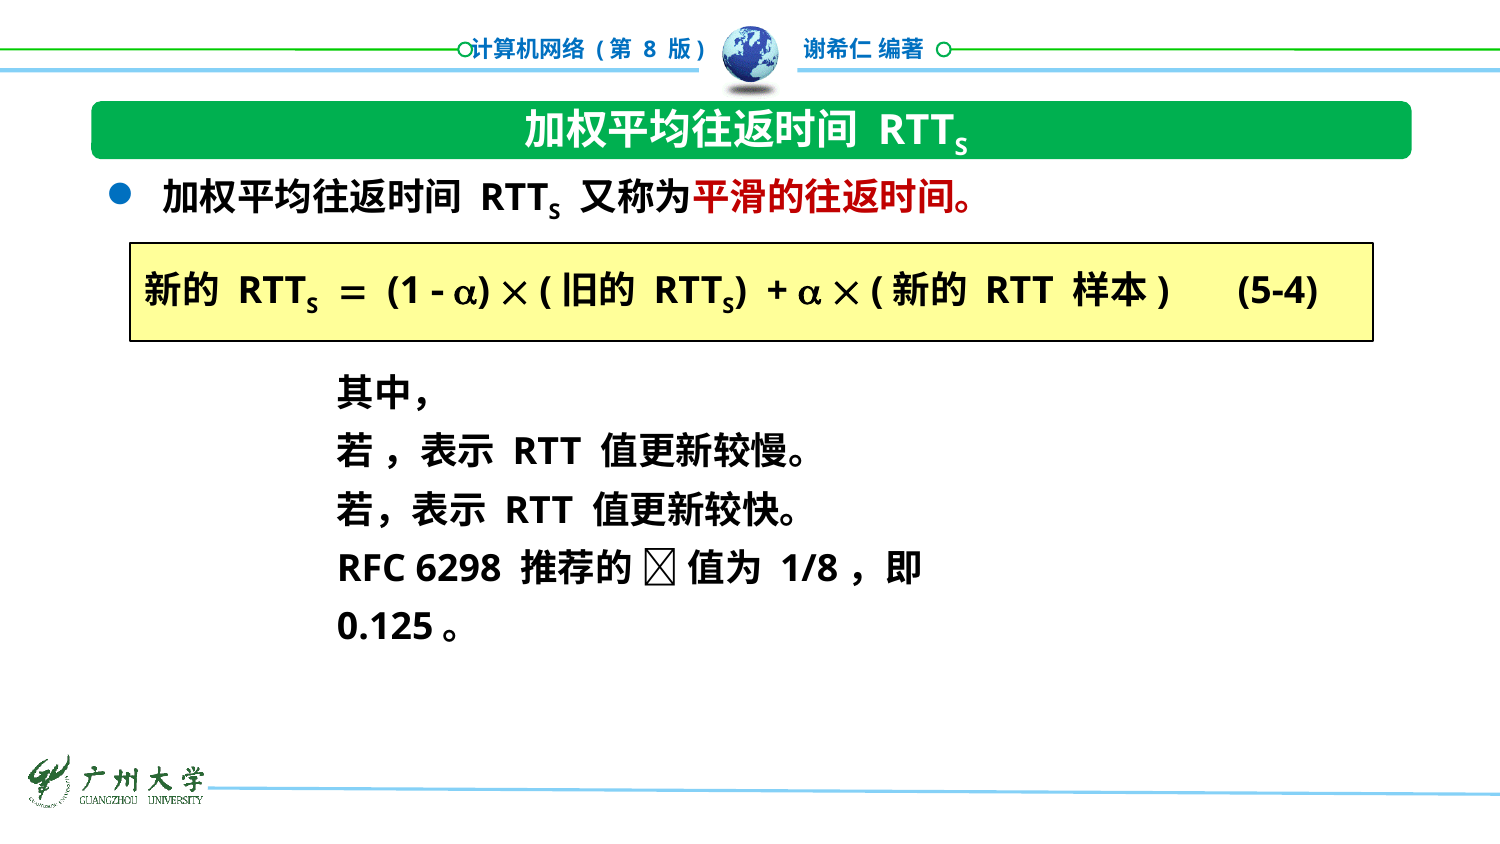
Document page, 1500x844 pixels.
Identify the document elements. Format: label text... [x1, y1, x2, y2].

text_box [91, 101, 509, 160]
text_box 新的 RTTS  (1  )  (旧的 RTTS) +   (新的 RTT 样本) (5-4) [128, 241, 1375, 343]
text_box [994, 101, 1412, 160]
text_box 加权平均往返时间 RTTS 又称为平滑的往返时间。 [91, 160, 1434, 232]
picture [28, 754, 204, 808]
picture [720, 24, 780, 95]
text_box 加权平均往返时间 RTTS [509, 95, 994, 160]
